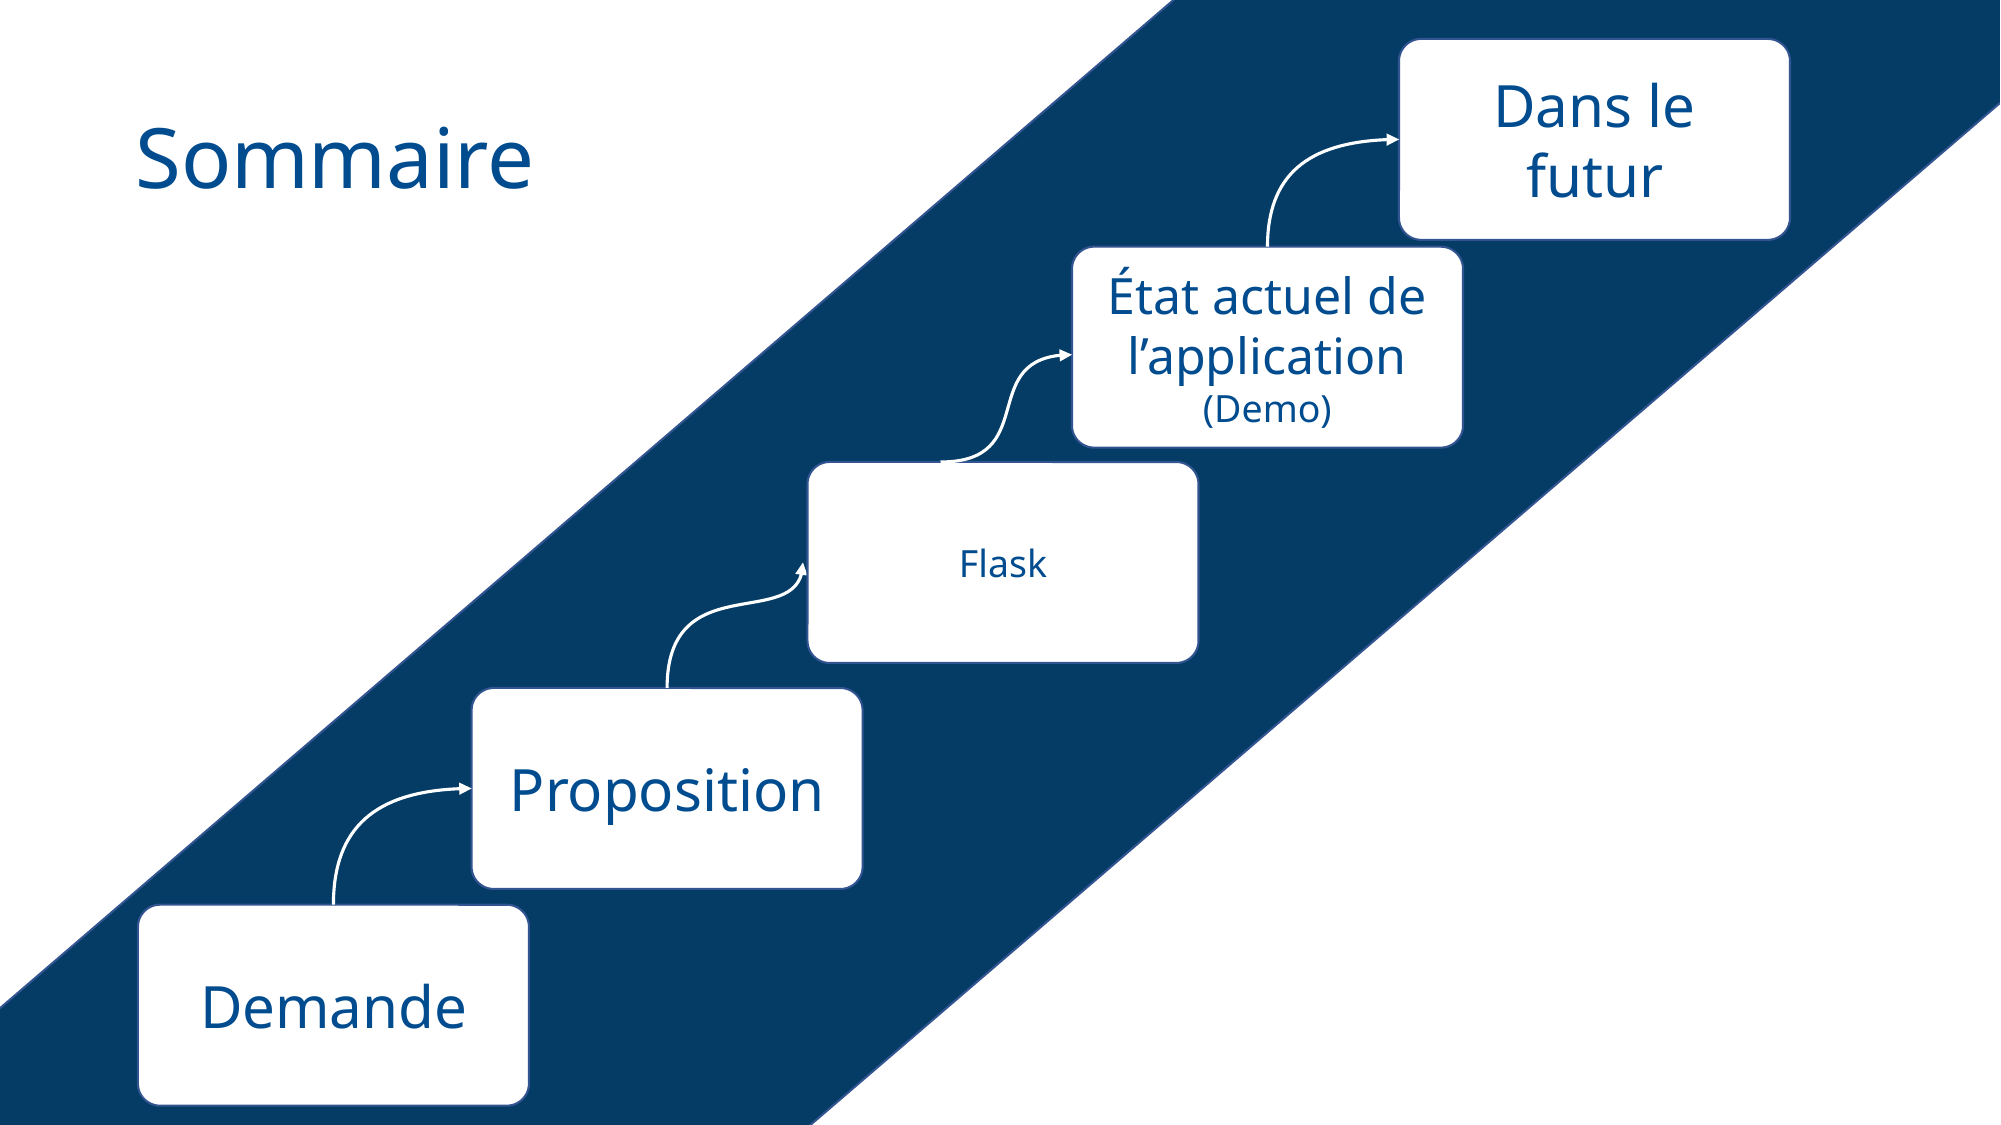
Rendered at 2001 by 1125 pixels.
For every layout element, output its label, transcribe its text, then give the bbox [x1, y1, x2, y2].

text_box Demande [136, 903, 530, 1107]
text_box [1279, 127, 1387, 259]
text_box Flask [806, 460, 1200, 664]
text_box Dans le futur [1397, 37, 1792, 241]
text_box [952, 342, 1060, 475]
text_box Proposition [470, 686, 864, 890]
text_box Sommaire [120, 97, 1145, 213]
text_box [672, 557, 798, 694]
text_box État actuel de l’application (Demo) [1070, 245, 1465, 449]
text_box [0, 0, 2000, 1125]
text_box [344, 777, 461, 916]
